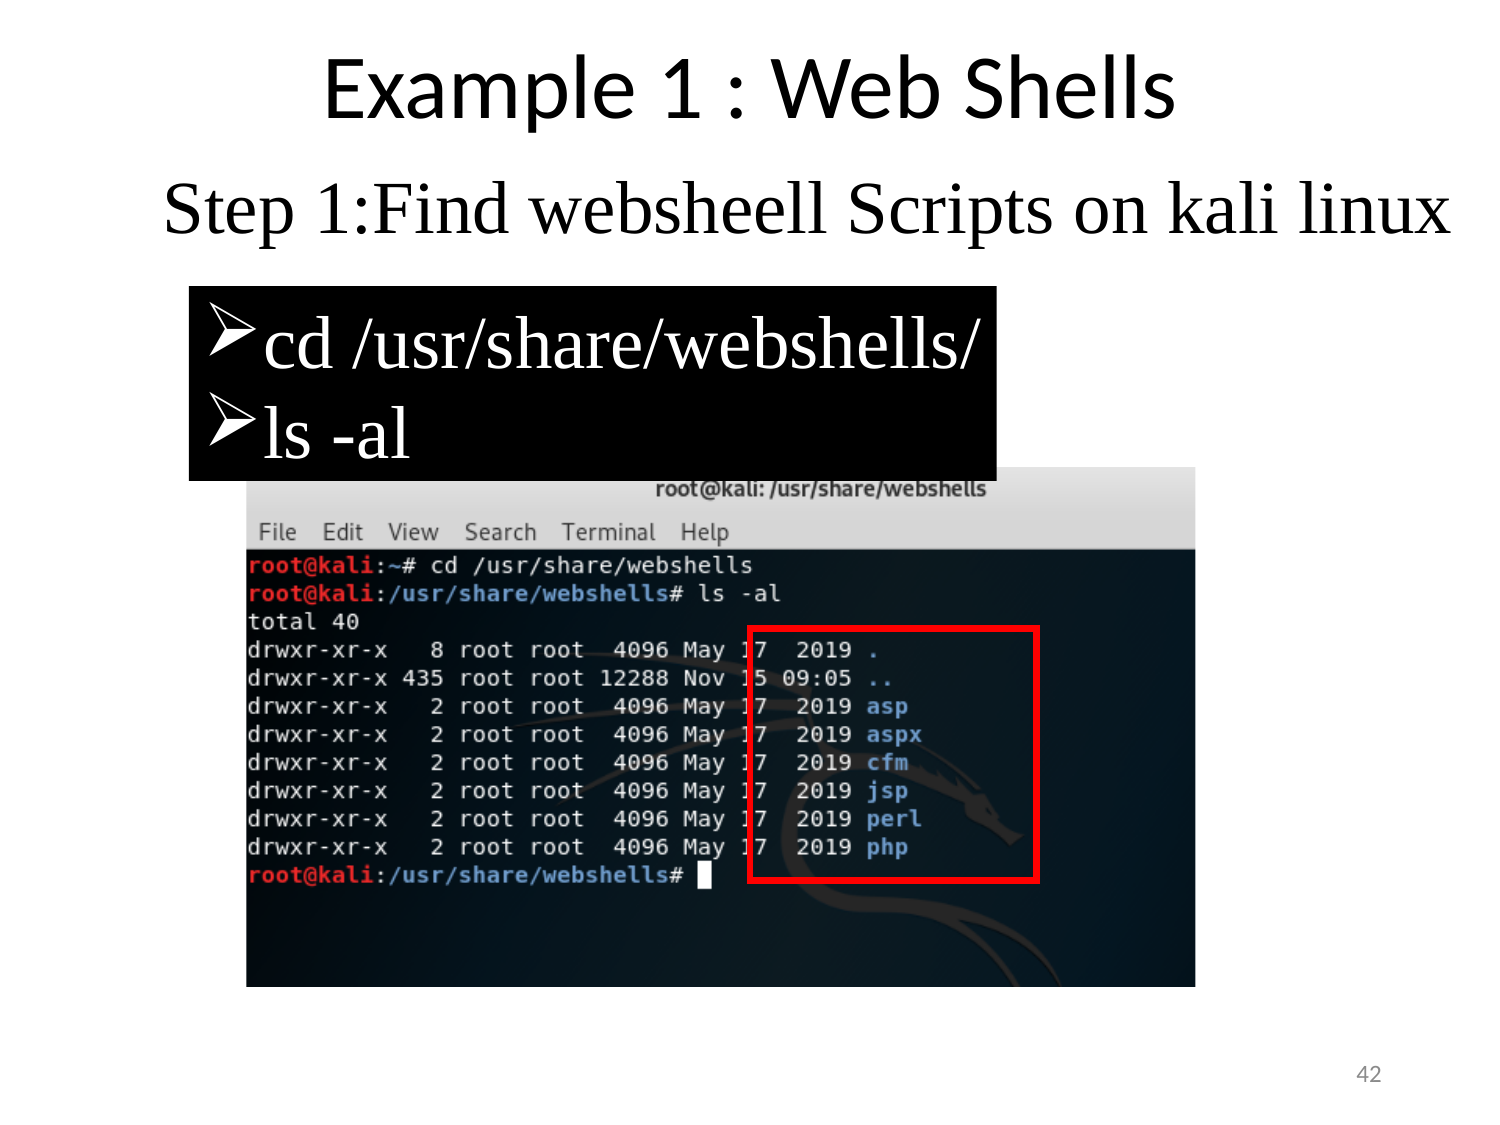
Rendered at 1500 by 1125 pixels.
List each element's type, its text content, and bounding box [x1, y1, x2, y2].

picture [246, 467, 1196, 987]
text_box cd /usr/share/webshells/ ls -al [188, 286, 997, 481]
slide_number 42 [1059, 1042, 1397, 1103]
text_box Step 1:Find websheell Scripts on kali linux [147, 151, 1469, 256]
title Example 1 : Web Shells [103, 26, 1397, 150]
